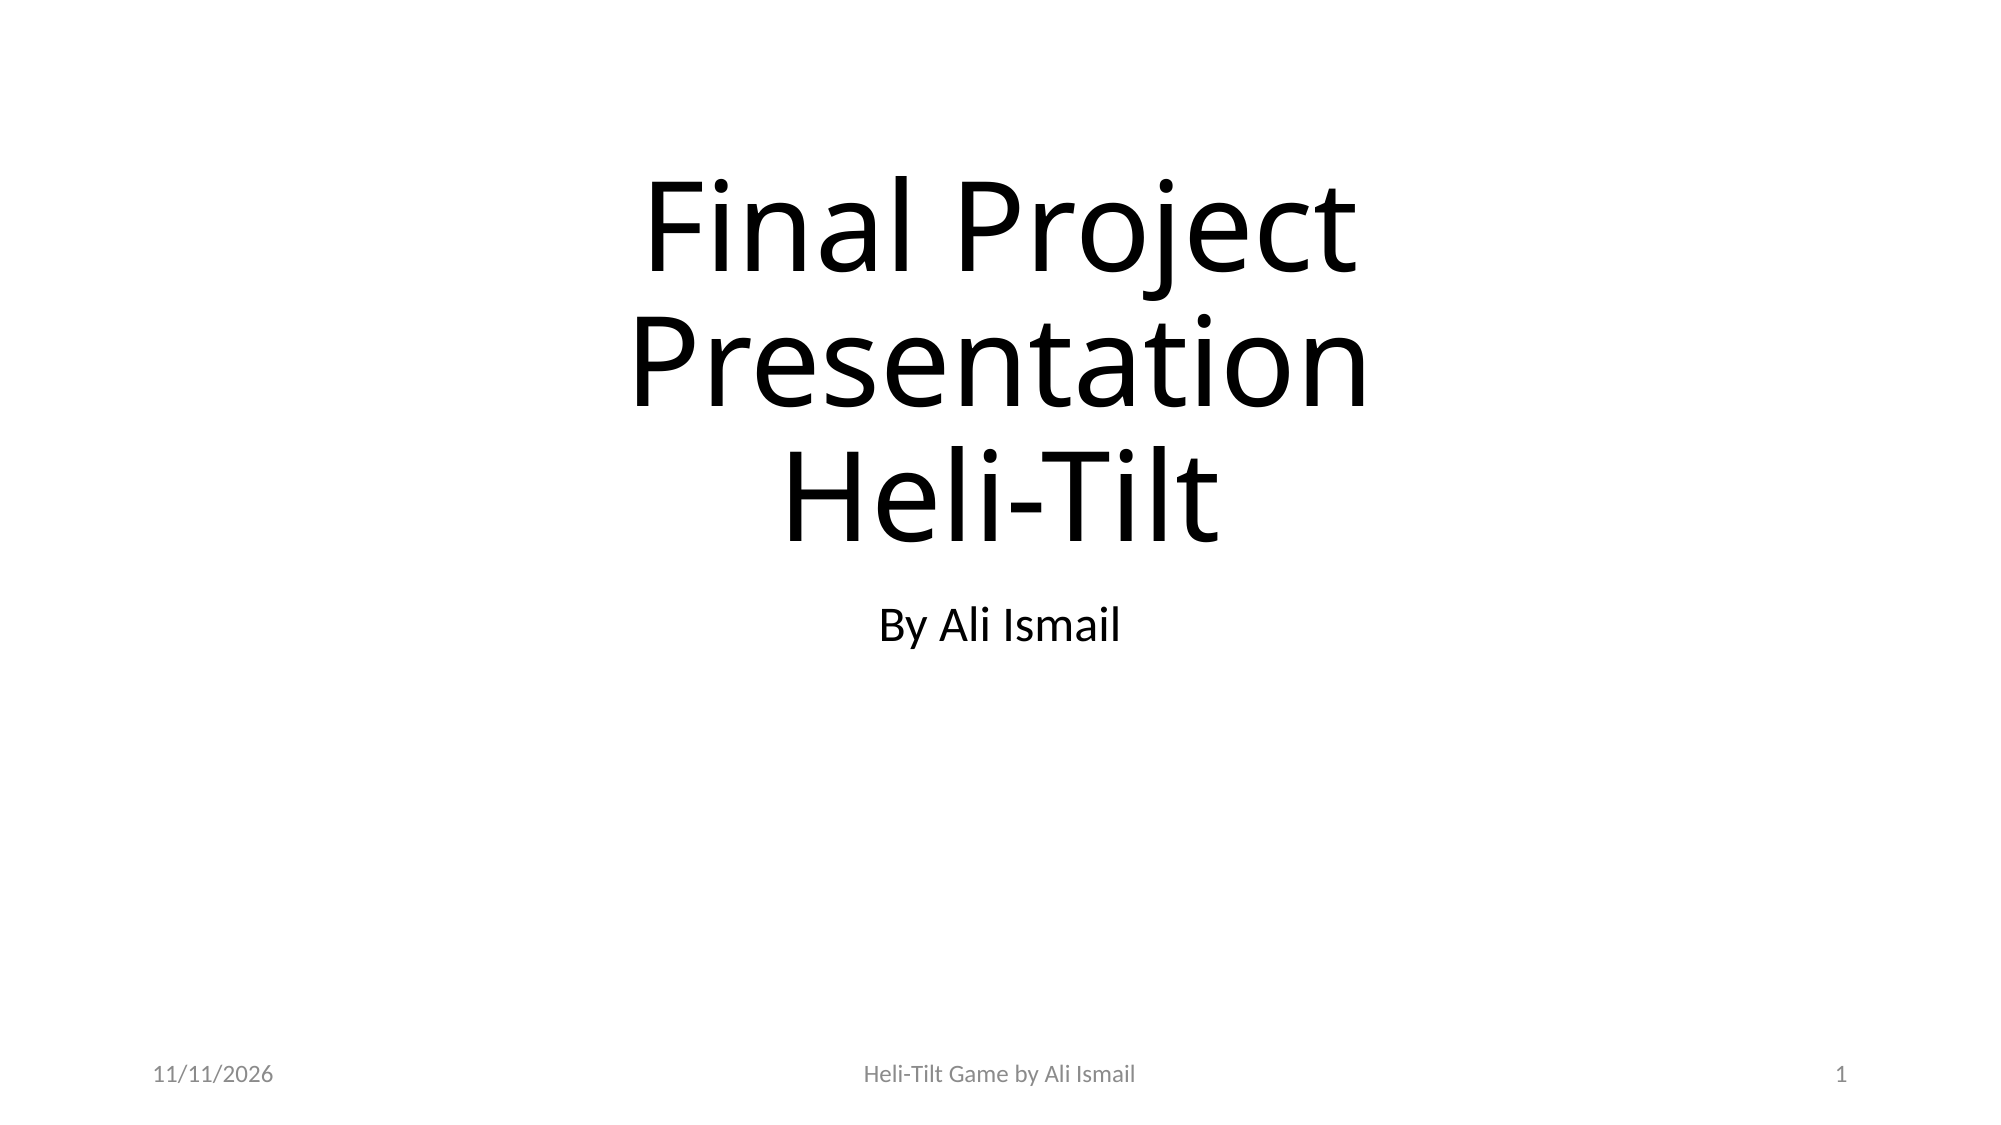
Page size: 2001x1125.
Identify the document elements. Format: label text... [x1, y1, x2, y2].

title Final Project Presentation Heli-Tilt [249, 184, 1750, 576]
subtitle By Ali Ismail [249, 590, 1750, 863]
slide_number 1 [1412, 1042, 1863, 1103]
footer Heli-Tilt Game by Ali Ismail [662, 1042, 1338, 1103]
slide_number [137, 1042, 588, 1103]
